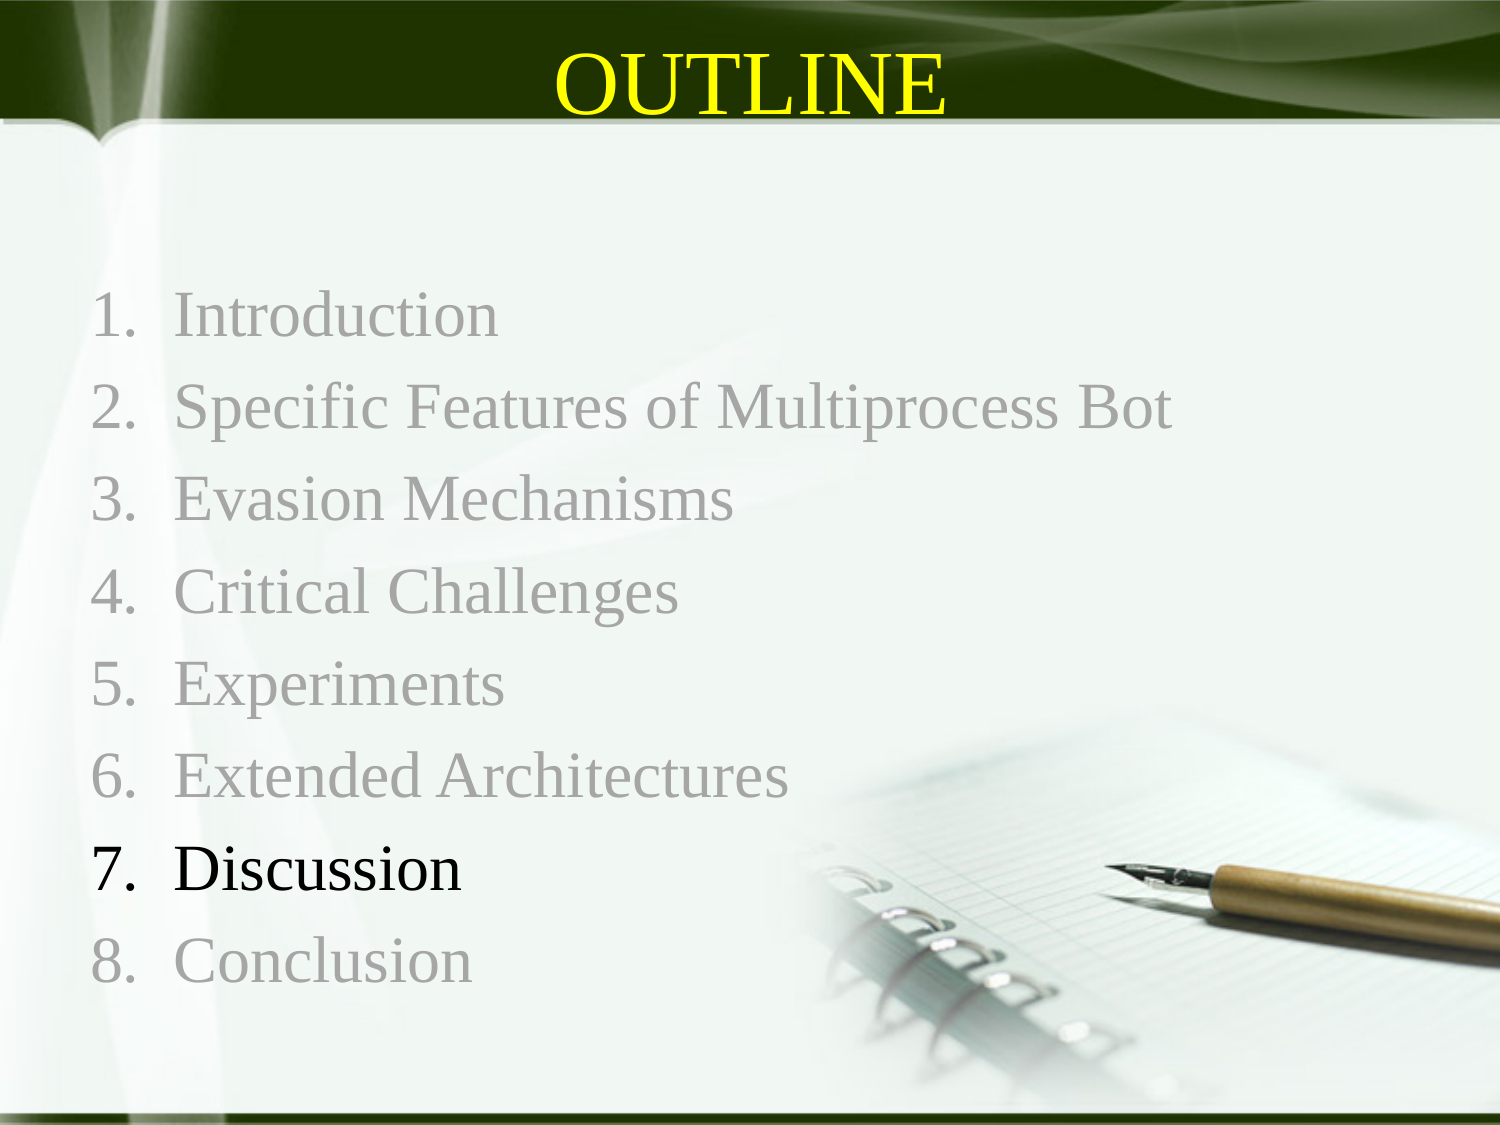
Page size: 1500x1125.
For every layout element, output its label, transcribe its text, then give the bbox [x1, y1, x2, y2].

list Introduction Specific Features of Multiprocess Bot Evasion Mechanisms Critical Challenges Experiments Extended Architectures Discussion Conclusion [75, 262, 1425, 1005]
title OUTLINE [76, 0, 1427, 172]
picture [0, 0, 1500, 1125]
